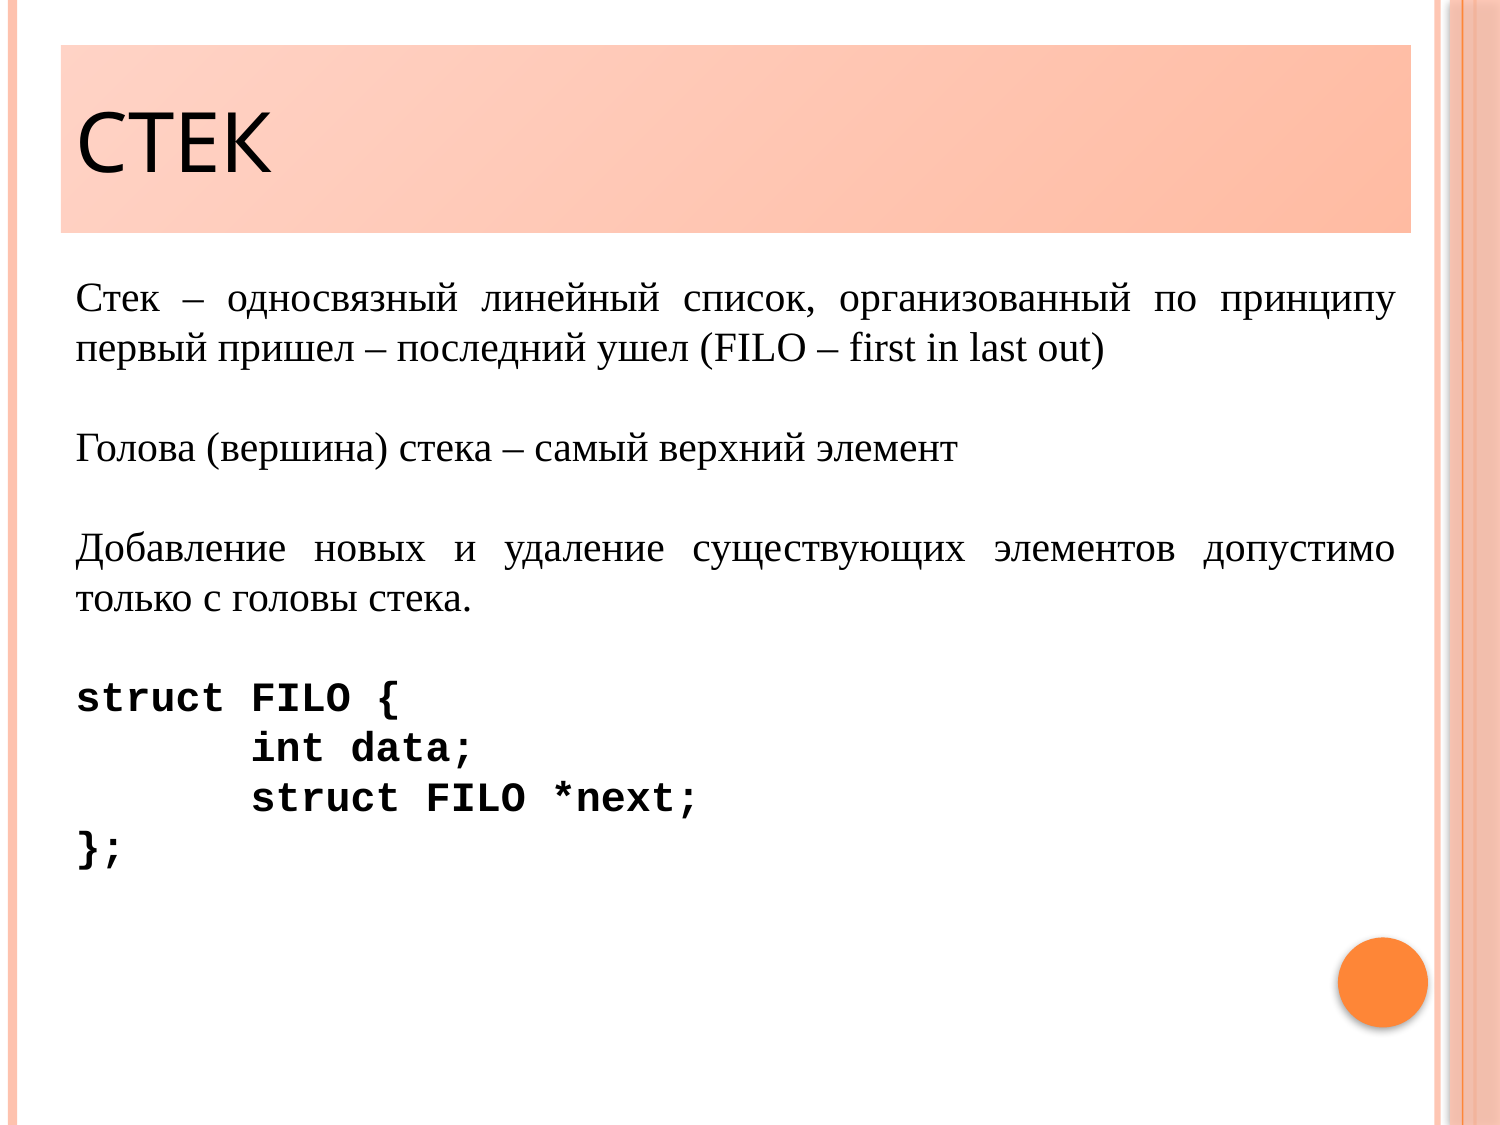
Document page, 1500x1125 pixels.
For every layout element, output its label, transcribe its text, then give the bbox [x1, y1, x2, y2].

text_box Стек – односвязный линейный список, организованный по принципу первый пришел – последний ушел (FILO – first in last out) Голова (вершина) стека – самый верхний элемент Добавление новых и удаление существующих элементов допустимо только с головы стека. struct FILO { int data; struct FILO *next; }; [60, 262, 1411, 1062]
text_box Стек [60, 45, 1411, 233]
